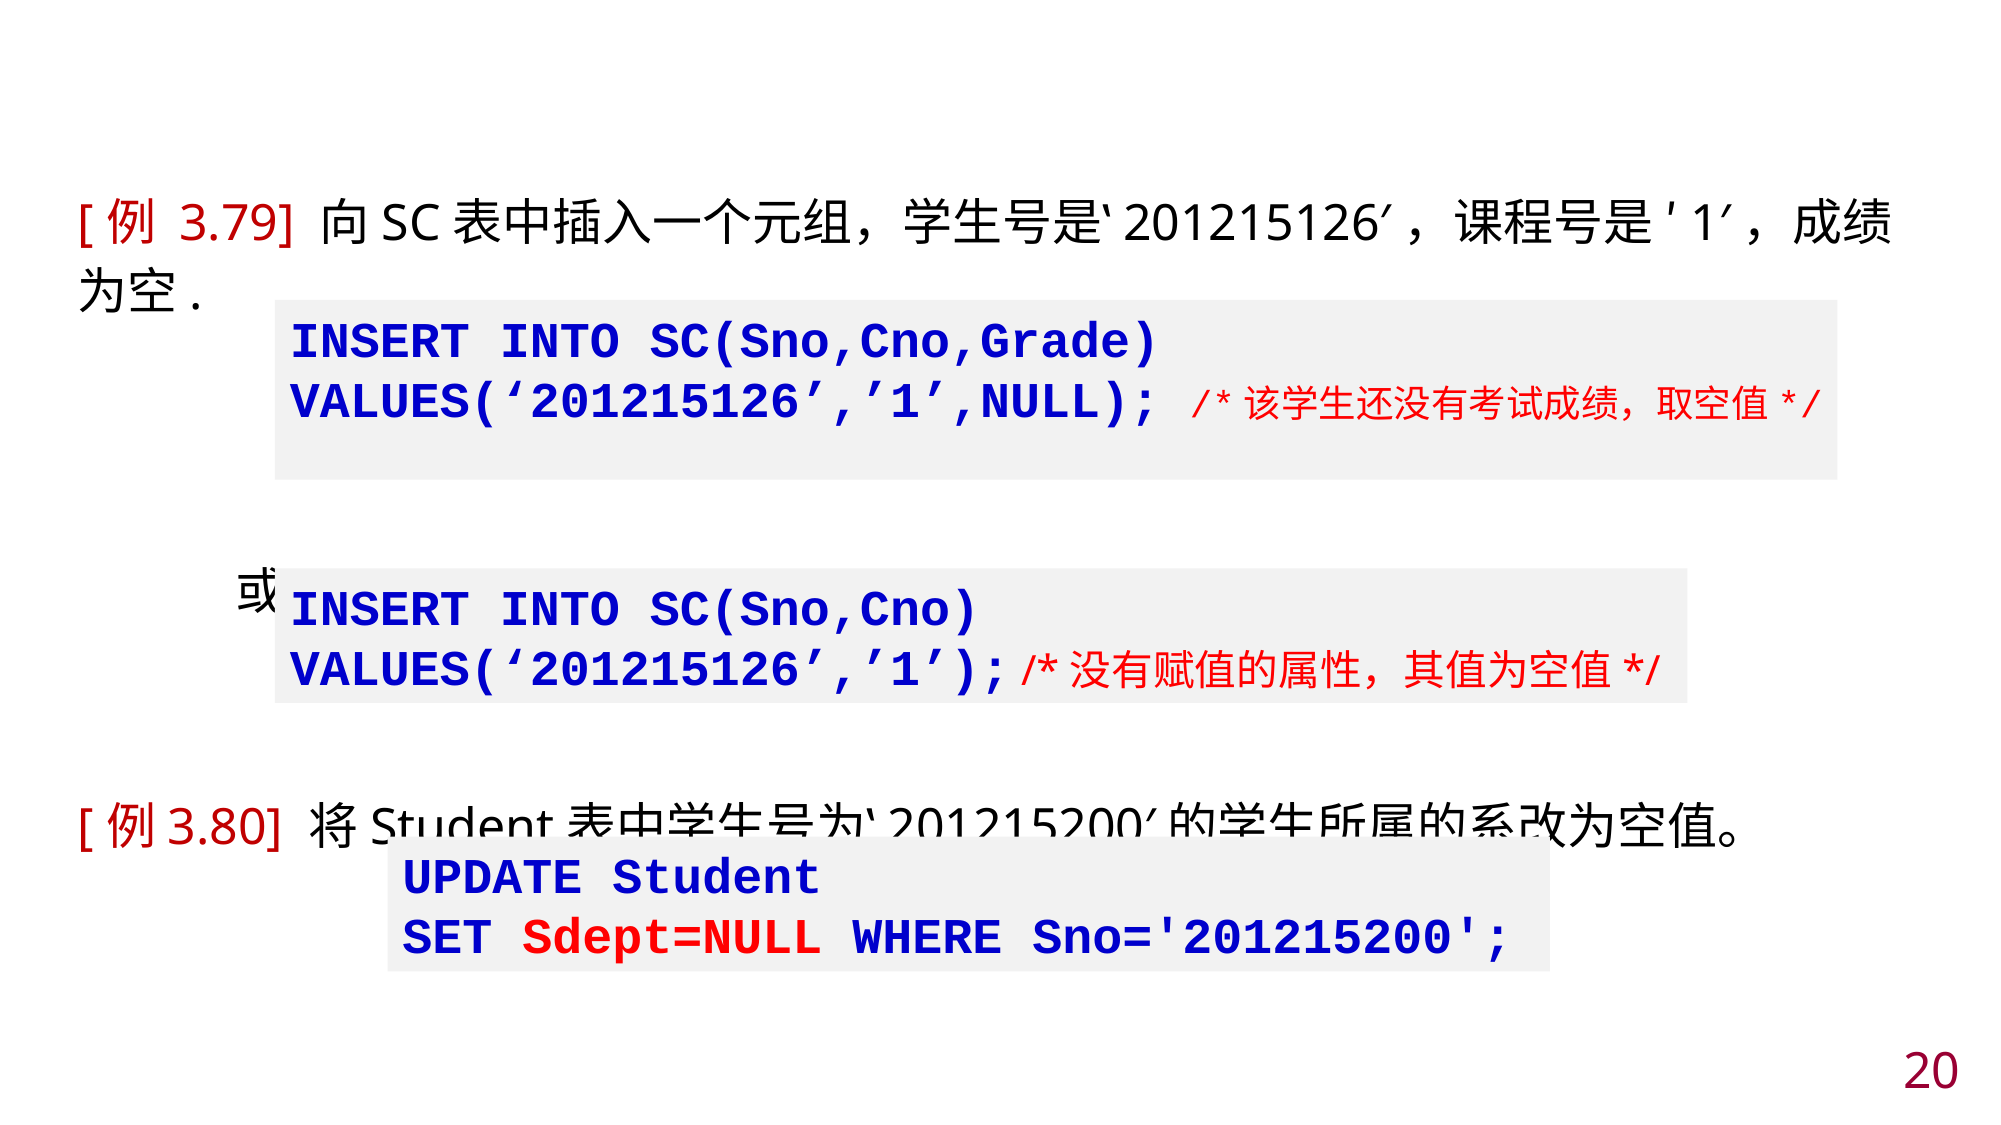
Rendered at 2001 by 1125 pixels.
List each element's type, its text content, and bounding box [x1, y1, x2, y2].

slide_number 19 [1550, 1048, 1975, 1096]
text_box INSERT INTO SC(Sno,Cno,Grade) VALUES(‘201215126’,’1’,NULL); /*该学生还没有考试成绩，取空值*/ [274, 299, 1838, 480]
text_box INSERT INTO SC(Sno,Cno) VALUES(‘201215126’,’1’); /*没有赋值的属性，其值为空值*/ [274, 568, 1688, 703]
list [例 3.79] 向SC表中插入一个元组，学生号是‛201215126′，课程号是 ′1′，成绩为空. 或 [例3.80] 将Student表中学生号为‛201215200′的学生所属的系改为空值。 [62, 174, 1938, 1073]
text_box UPDATE Student SET Sdept=NULL WHERE Sno='201215200'; [387, 836, 1550, 972]
